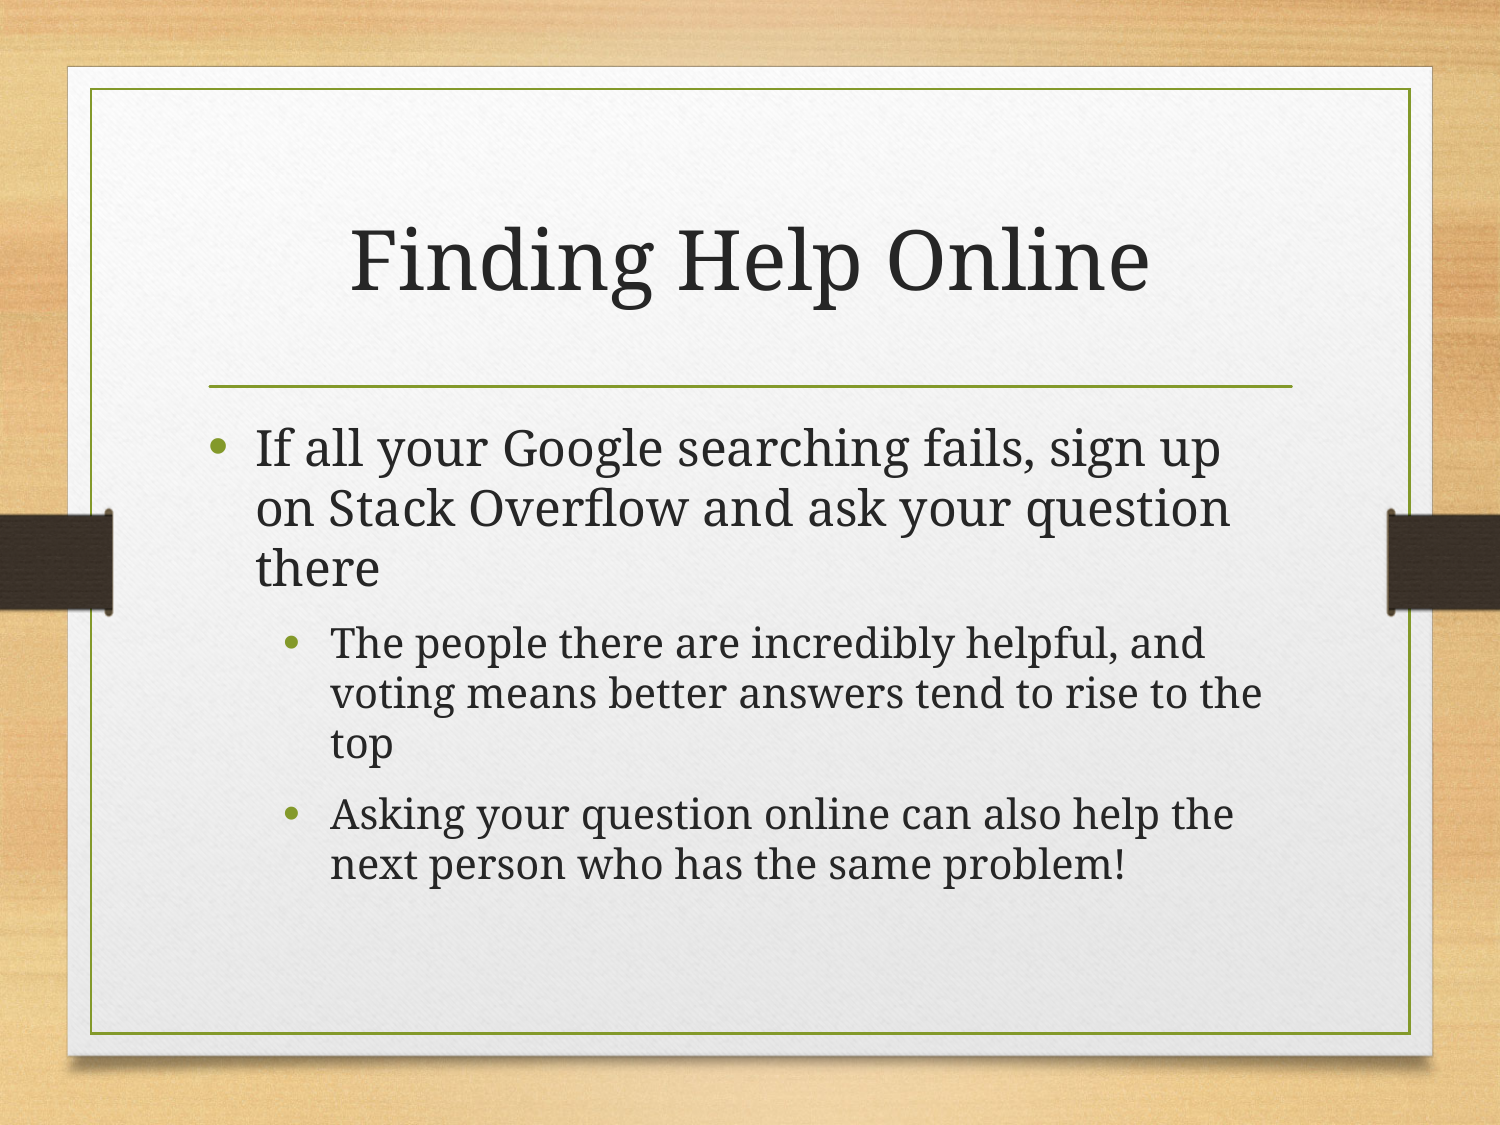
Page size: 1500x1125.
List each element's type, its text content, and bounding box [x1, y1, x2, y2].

picture [0, 0, 1500, 1125]
list If all your Google searching fails, sign up on Stack Overflow and ask your question there The people there are incredibly helpful, and voting means better answers tend to rise to the top Asking your question online can also help the next person who has the same problem! [193, 408, 1309, 974]
title Finding Help Online [193, 150, 1309, 365]
